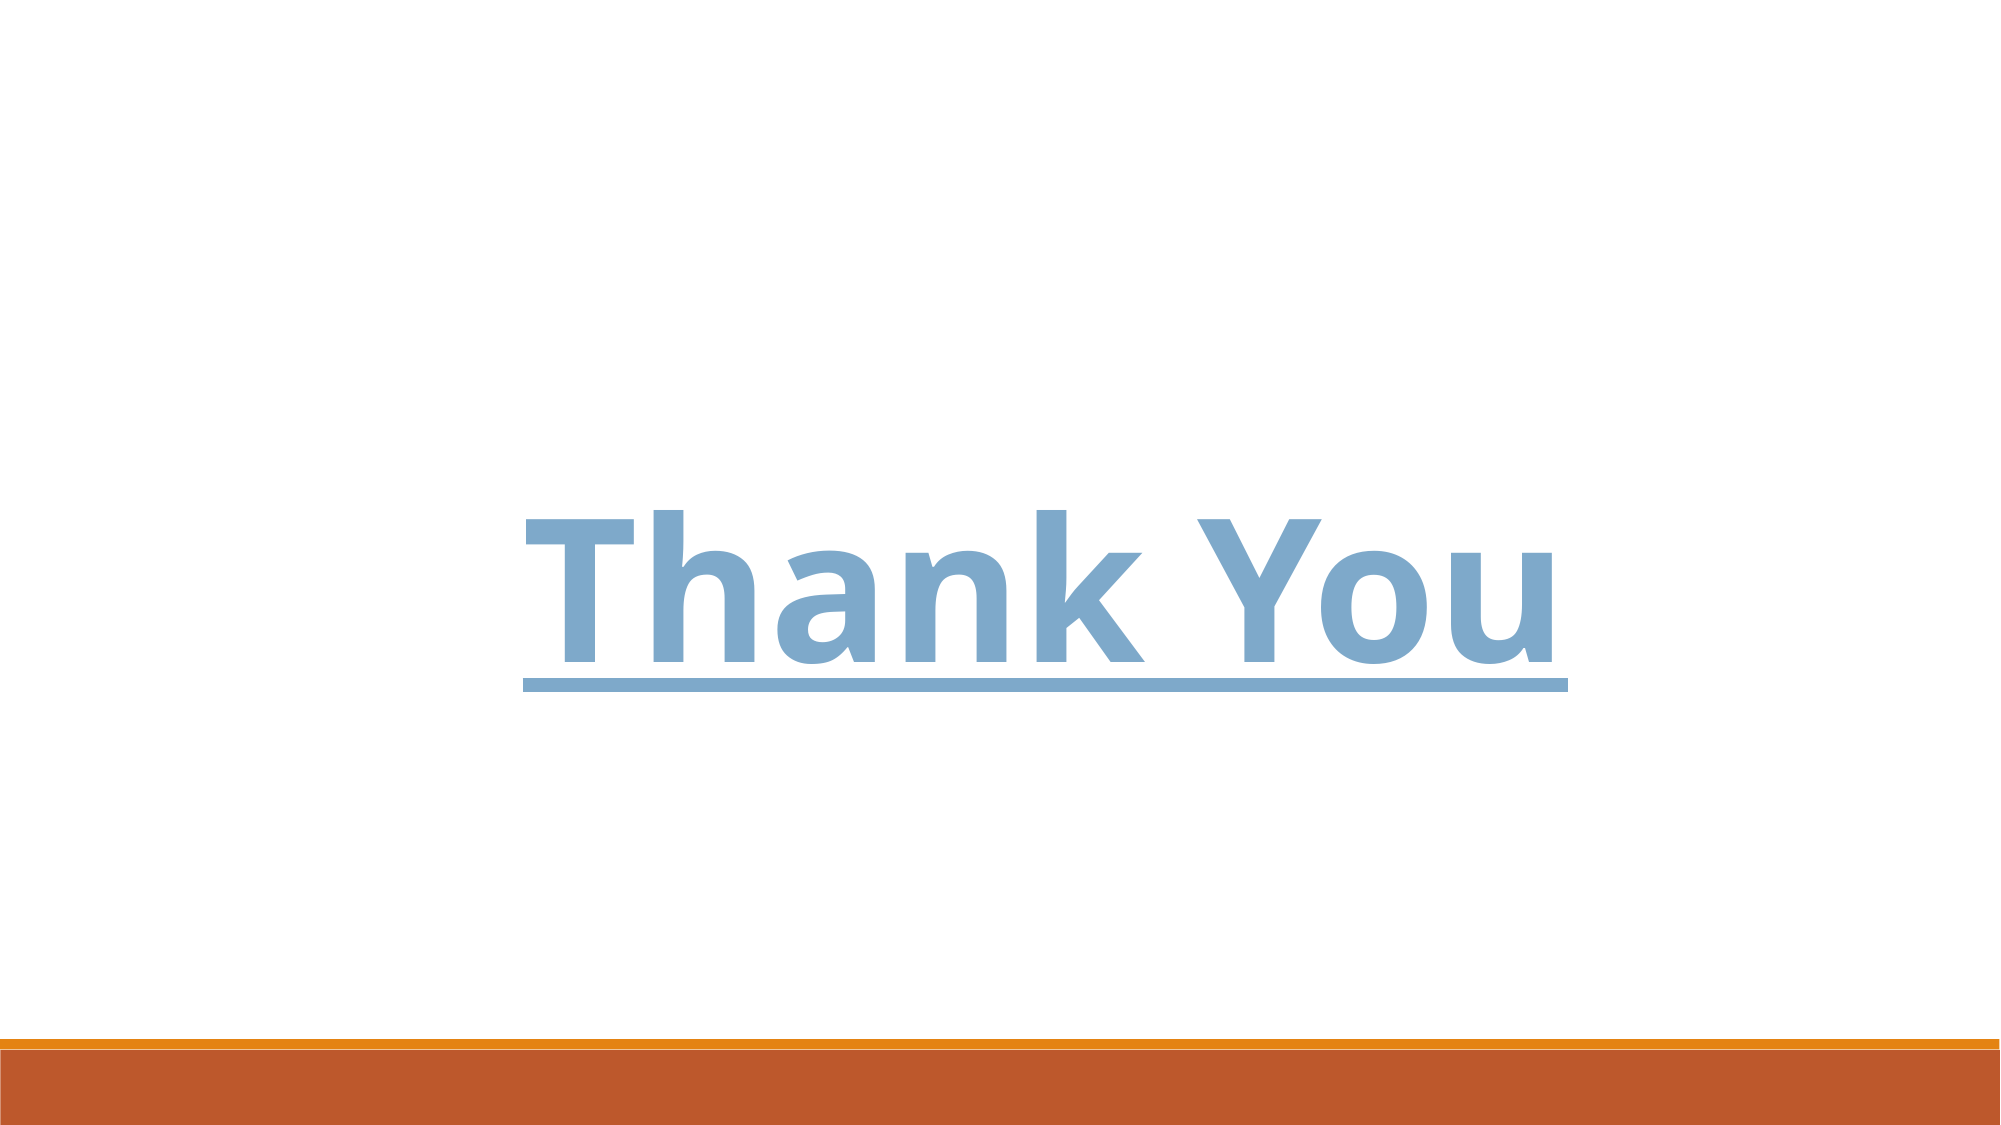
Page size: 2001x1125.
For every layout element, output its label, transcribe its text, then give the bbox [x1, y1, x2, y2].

text_box Thank You [507, 455, 1583, 711]
